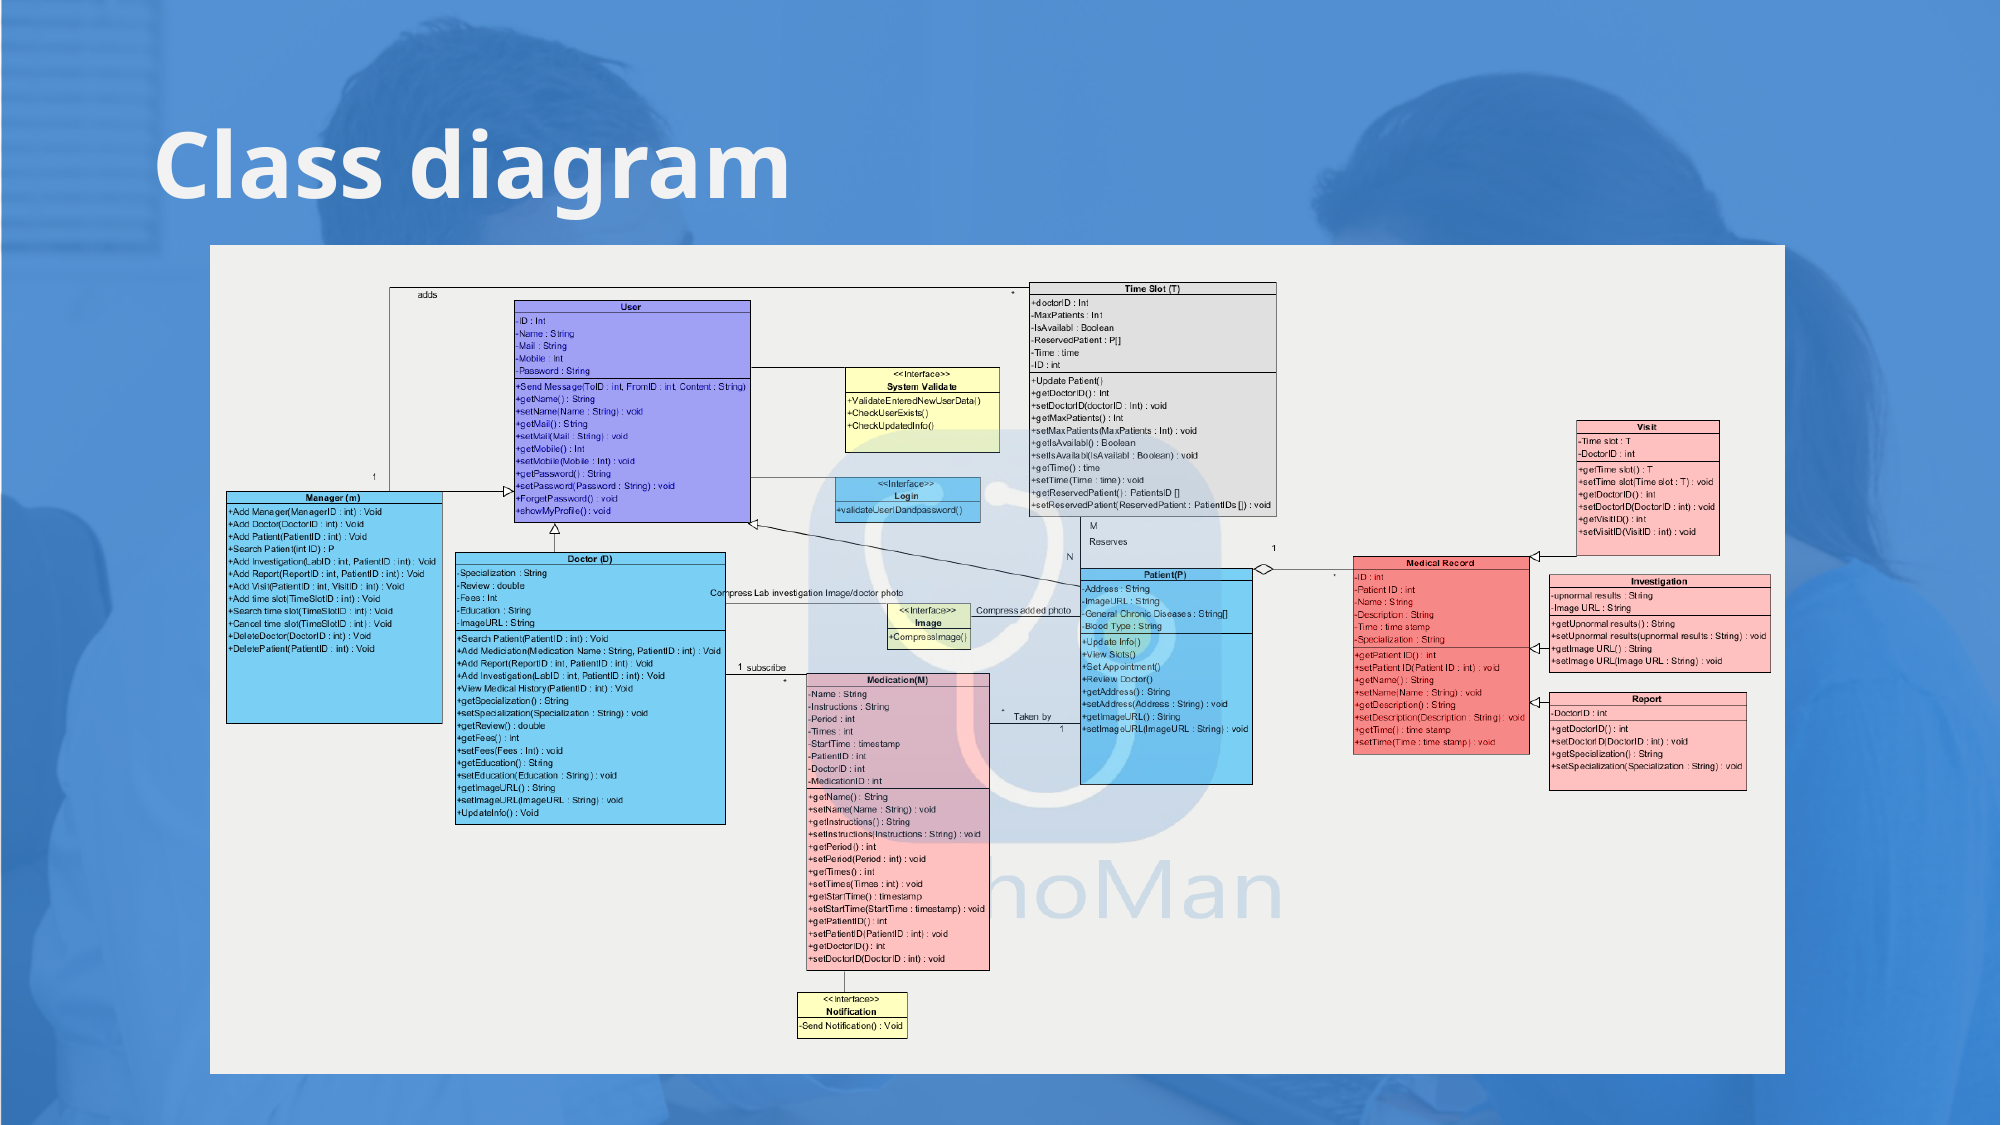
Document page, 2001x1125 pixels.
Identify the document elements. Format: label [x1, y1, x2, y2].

list [0, 0, 2000, 1125]
picture [210, 245, 1785, 1074]
